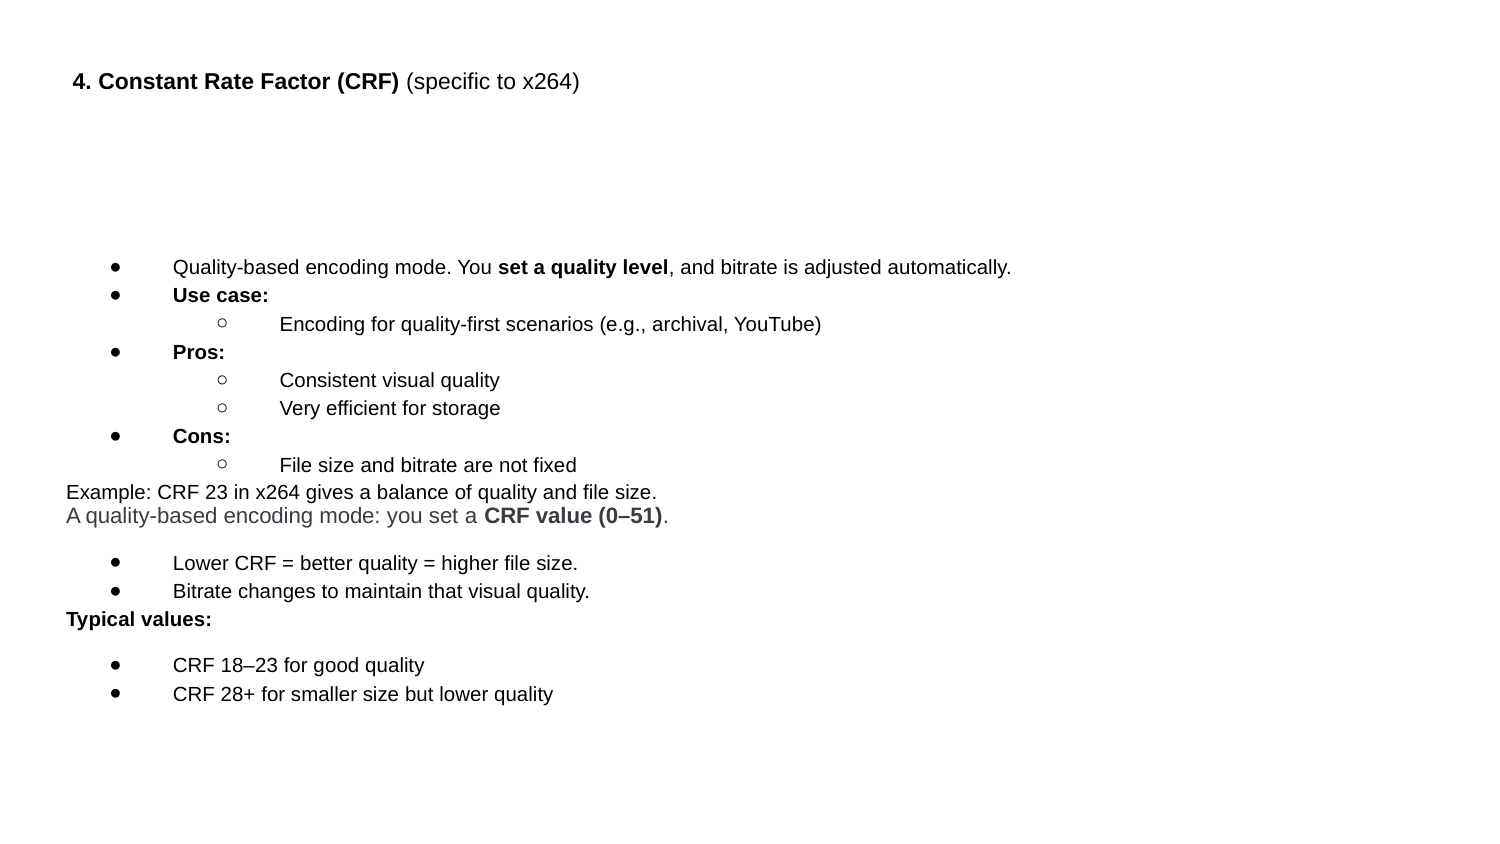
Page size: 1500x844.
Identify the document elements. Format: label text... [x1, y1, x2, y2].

list Quality-based encoding mode. You set a quality level, and bitrate is adjusted automatically. Use case: Encoding for quality-first scenarios (e.g., archival, YouTube) Pros: Consistent visual quality Very efficient for storage Cons: File size and bitrate are not fixed Example: CRF 23 in x264 gives a balance of quality and file size. A quality-based encoding mode: you set a CRF value (0–51). Lower CRF = better quality = higher file size. Bitrate changes to maintain that visual quality. Typical values: CRF 18–23 for good quality CRF 28+ for smaller size but lower quality [51, 189, 1449, 750]
title 4. Constant Rate Factor (CRF) (specific to x264) [51, 72, 1449, 167]
